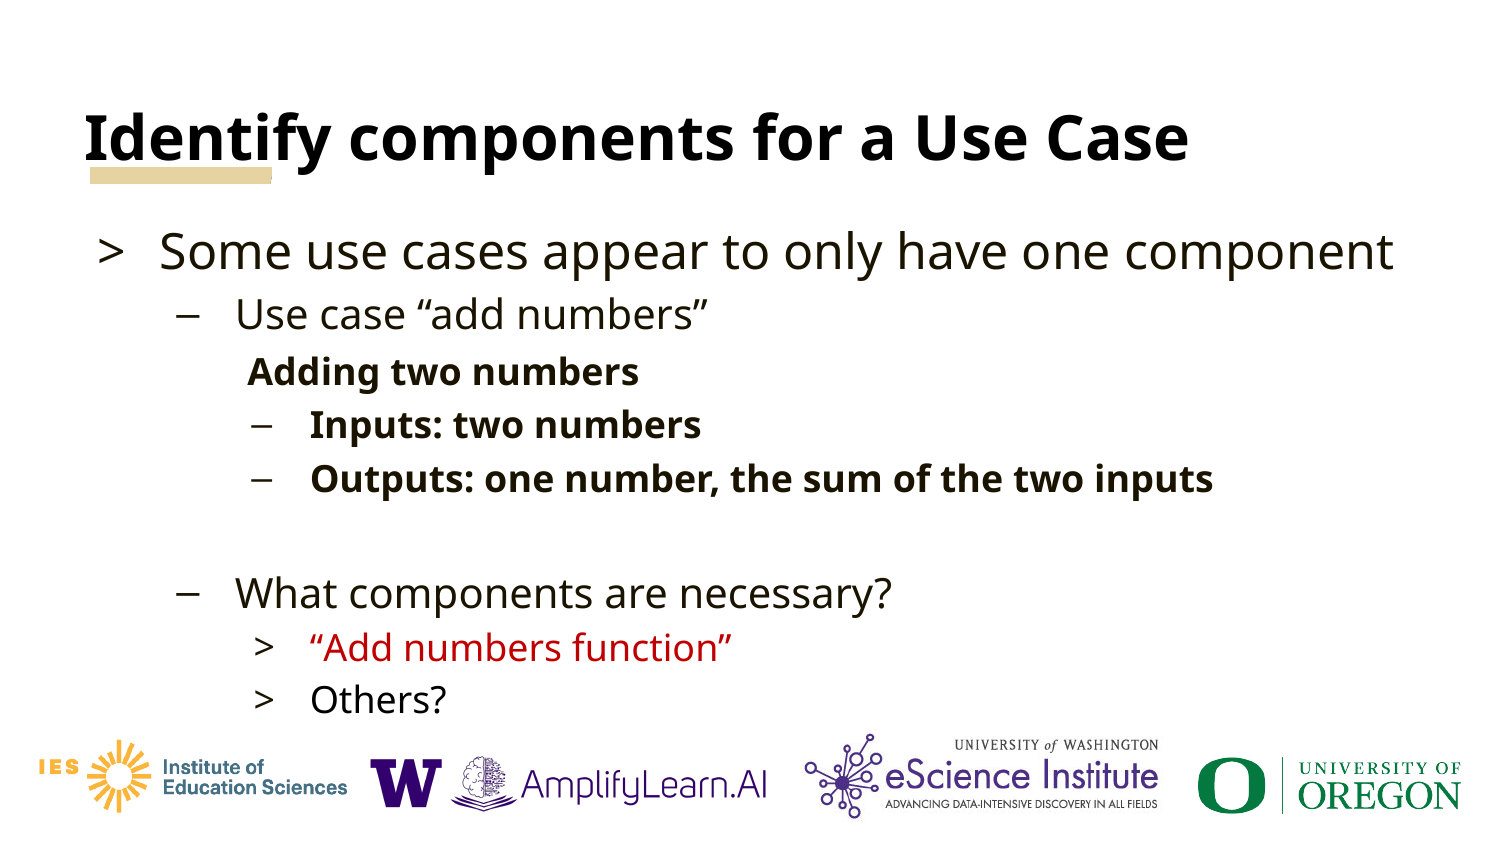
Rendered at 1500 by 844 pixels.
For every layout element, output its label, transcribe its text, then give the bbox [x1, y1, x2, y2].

picture [90, 168, 272, 184]
picture [794, 760, 1187, 827]
picture [357, 760, 784, 821]
title Identify components for a Use Case [73, 92, 1419, 168]
picture [1198, 757, 1461, 814]
list Some use cases appear to only have one component Use case “add numbers” Adding two numbers Inputs: two numbers Outputs: one number, the sum of the two inputs What components are necessary? “Add numbers function” Others? [73, 214, 1419, 760]
picture [39, 739, 347, 813]
